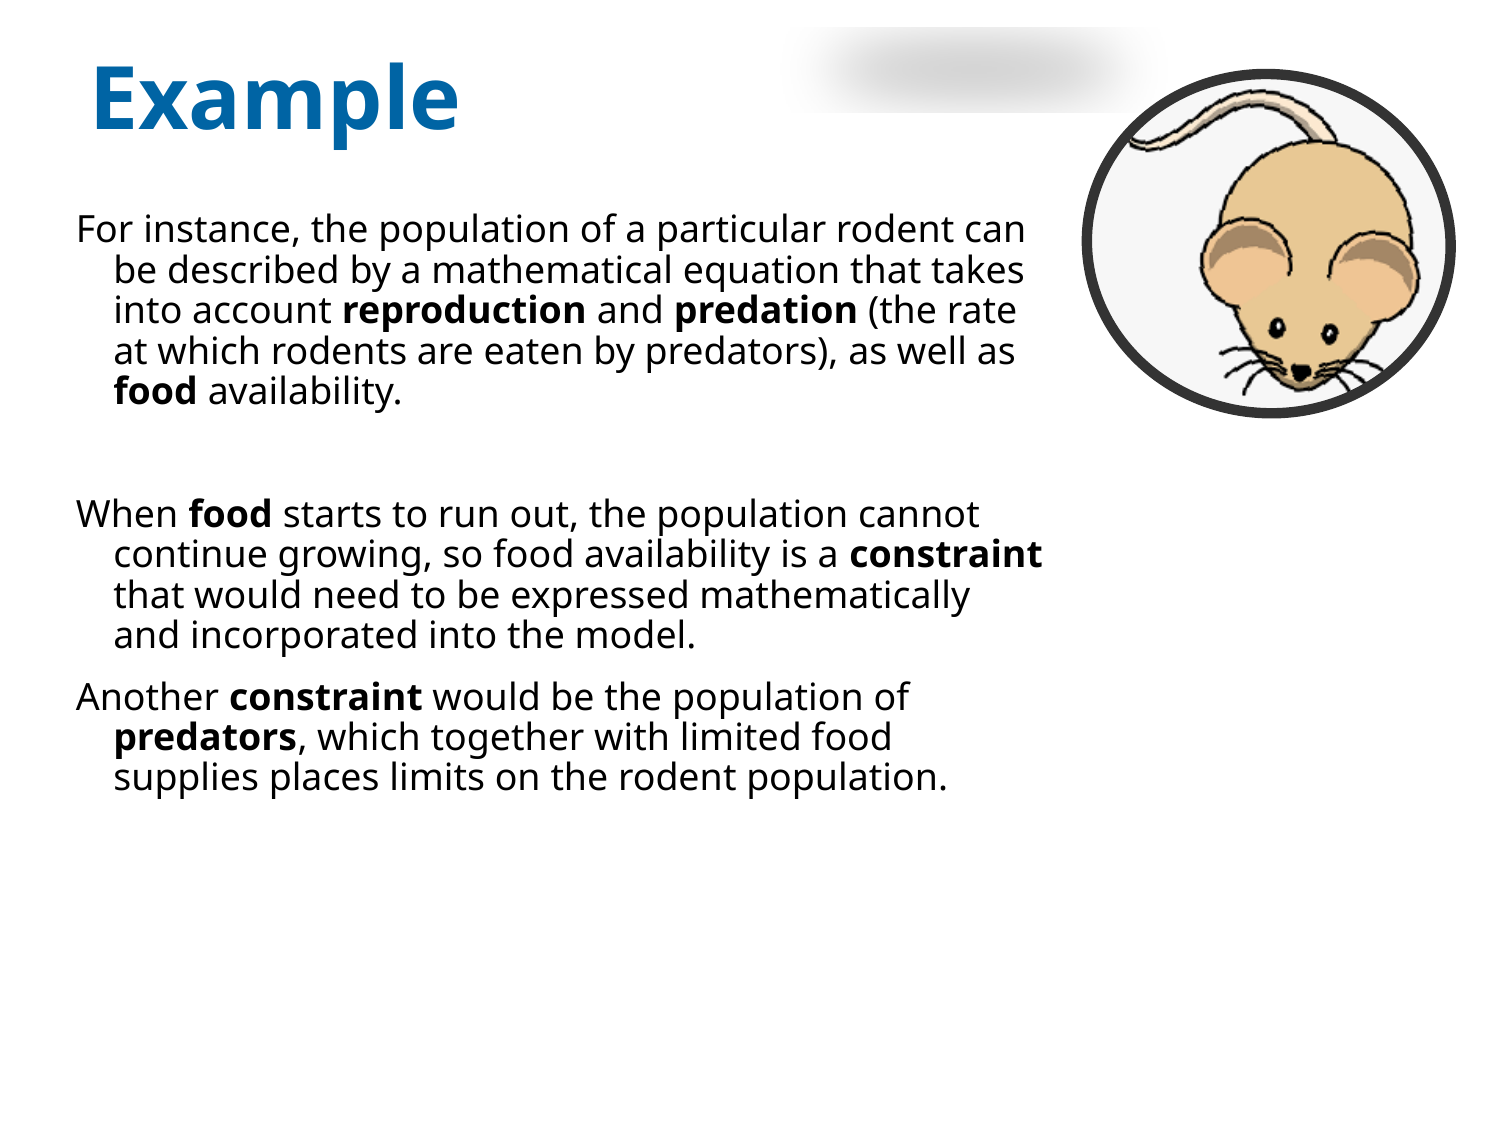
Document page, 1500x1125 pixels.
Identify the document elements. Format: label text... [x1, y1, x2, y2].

title Example [74, 28, 1081, 174]
list For instance, the population of a particular rodent can be described by a mathematical equation that takes into account reproduction and predation (the rate at which rodents are eaten by predators), as well as food availability. When food starts to run out, the population cannot continue growing, so food availability is a constraint that would need to be expressed mathematically and incorporated into the model. Another constraint would be the population of predators, which together with limited food supplies places limits on the rodent population. [23, 203, 1061, 957]
picture [1086, 73, 1452, 414]
title Example [1110, 28, 1468, 174]
